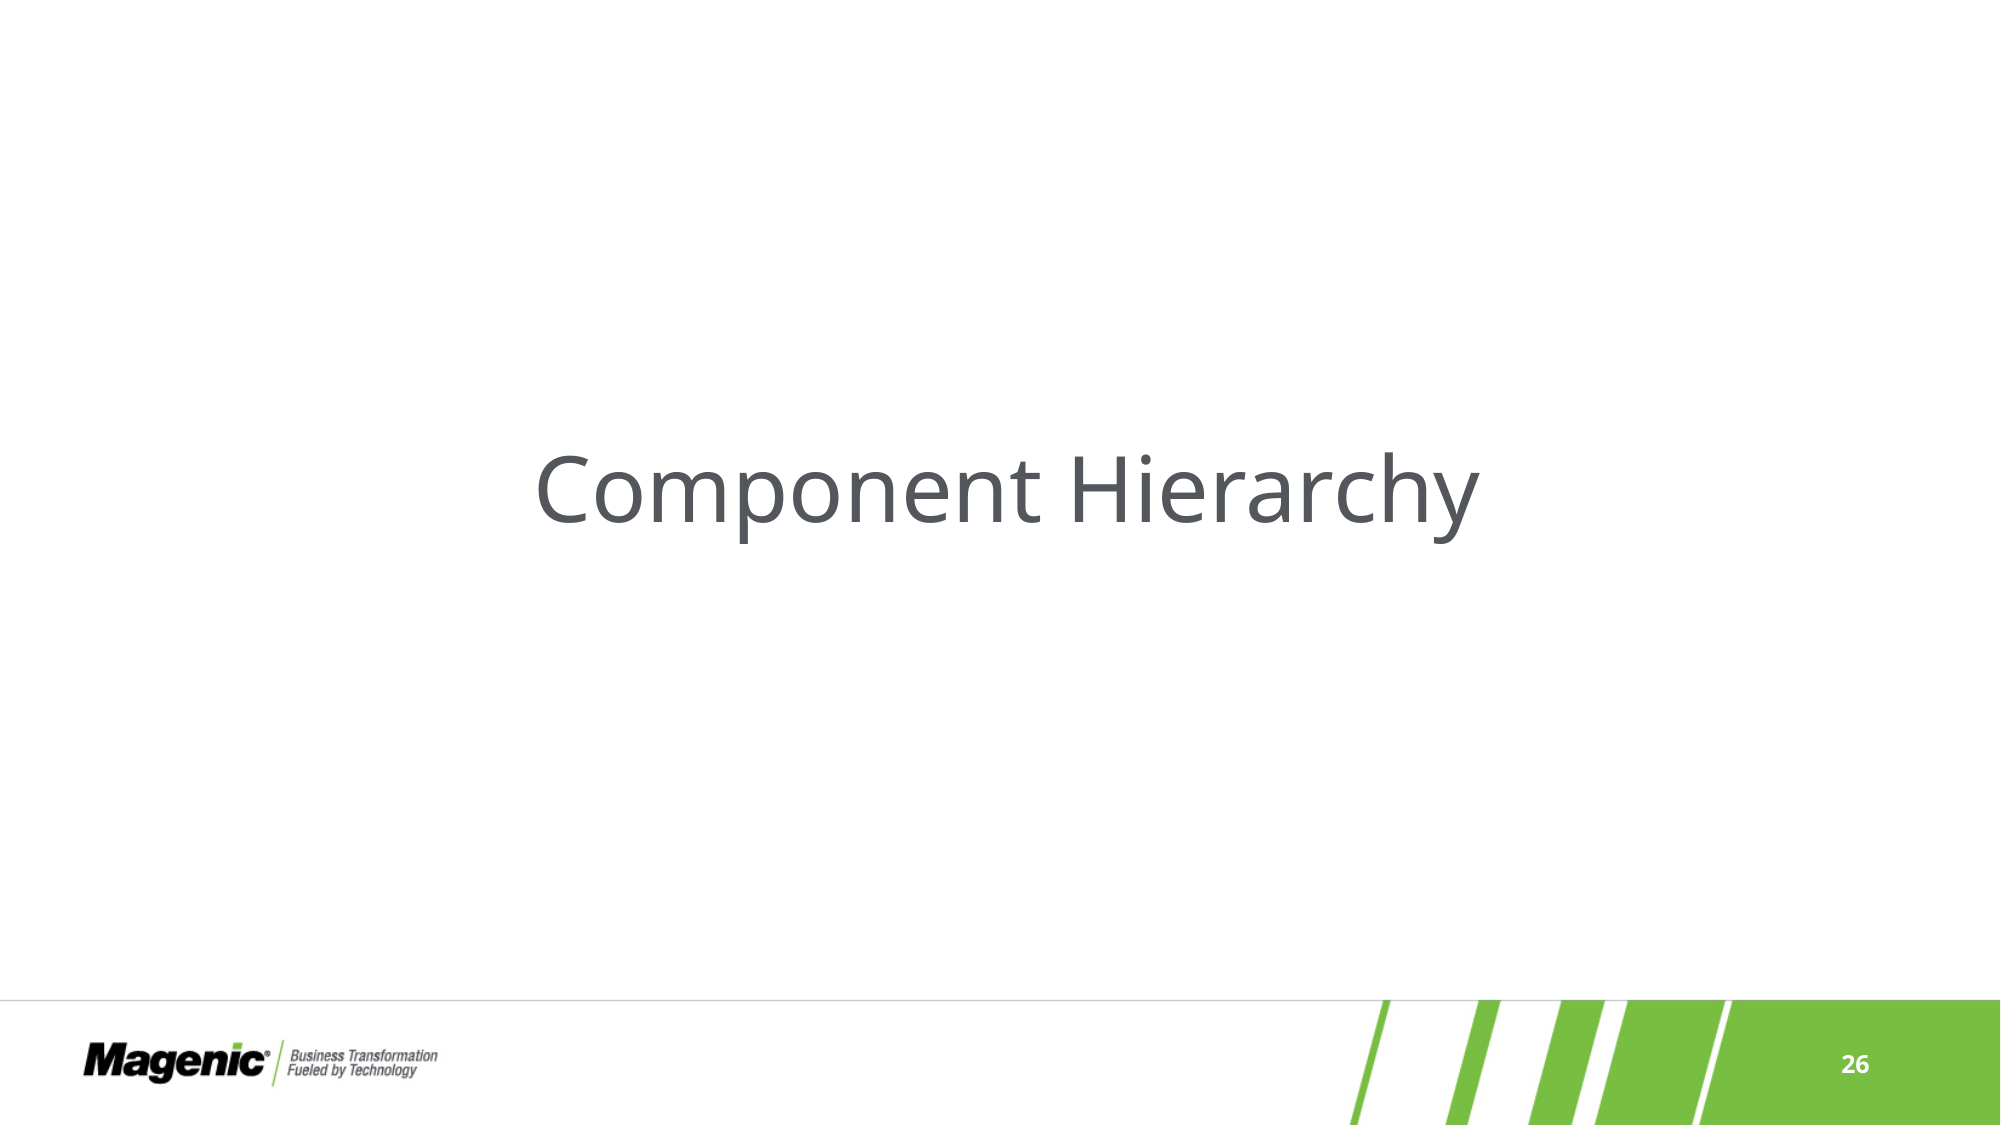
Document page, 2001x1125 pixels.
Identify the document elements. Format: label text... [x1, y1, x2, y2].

picture [0, 0, 2001, 1125]
title Component Hierarchy [70, 448, 1945, 538]
